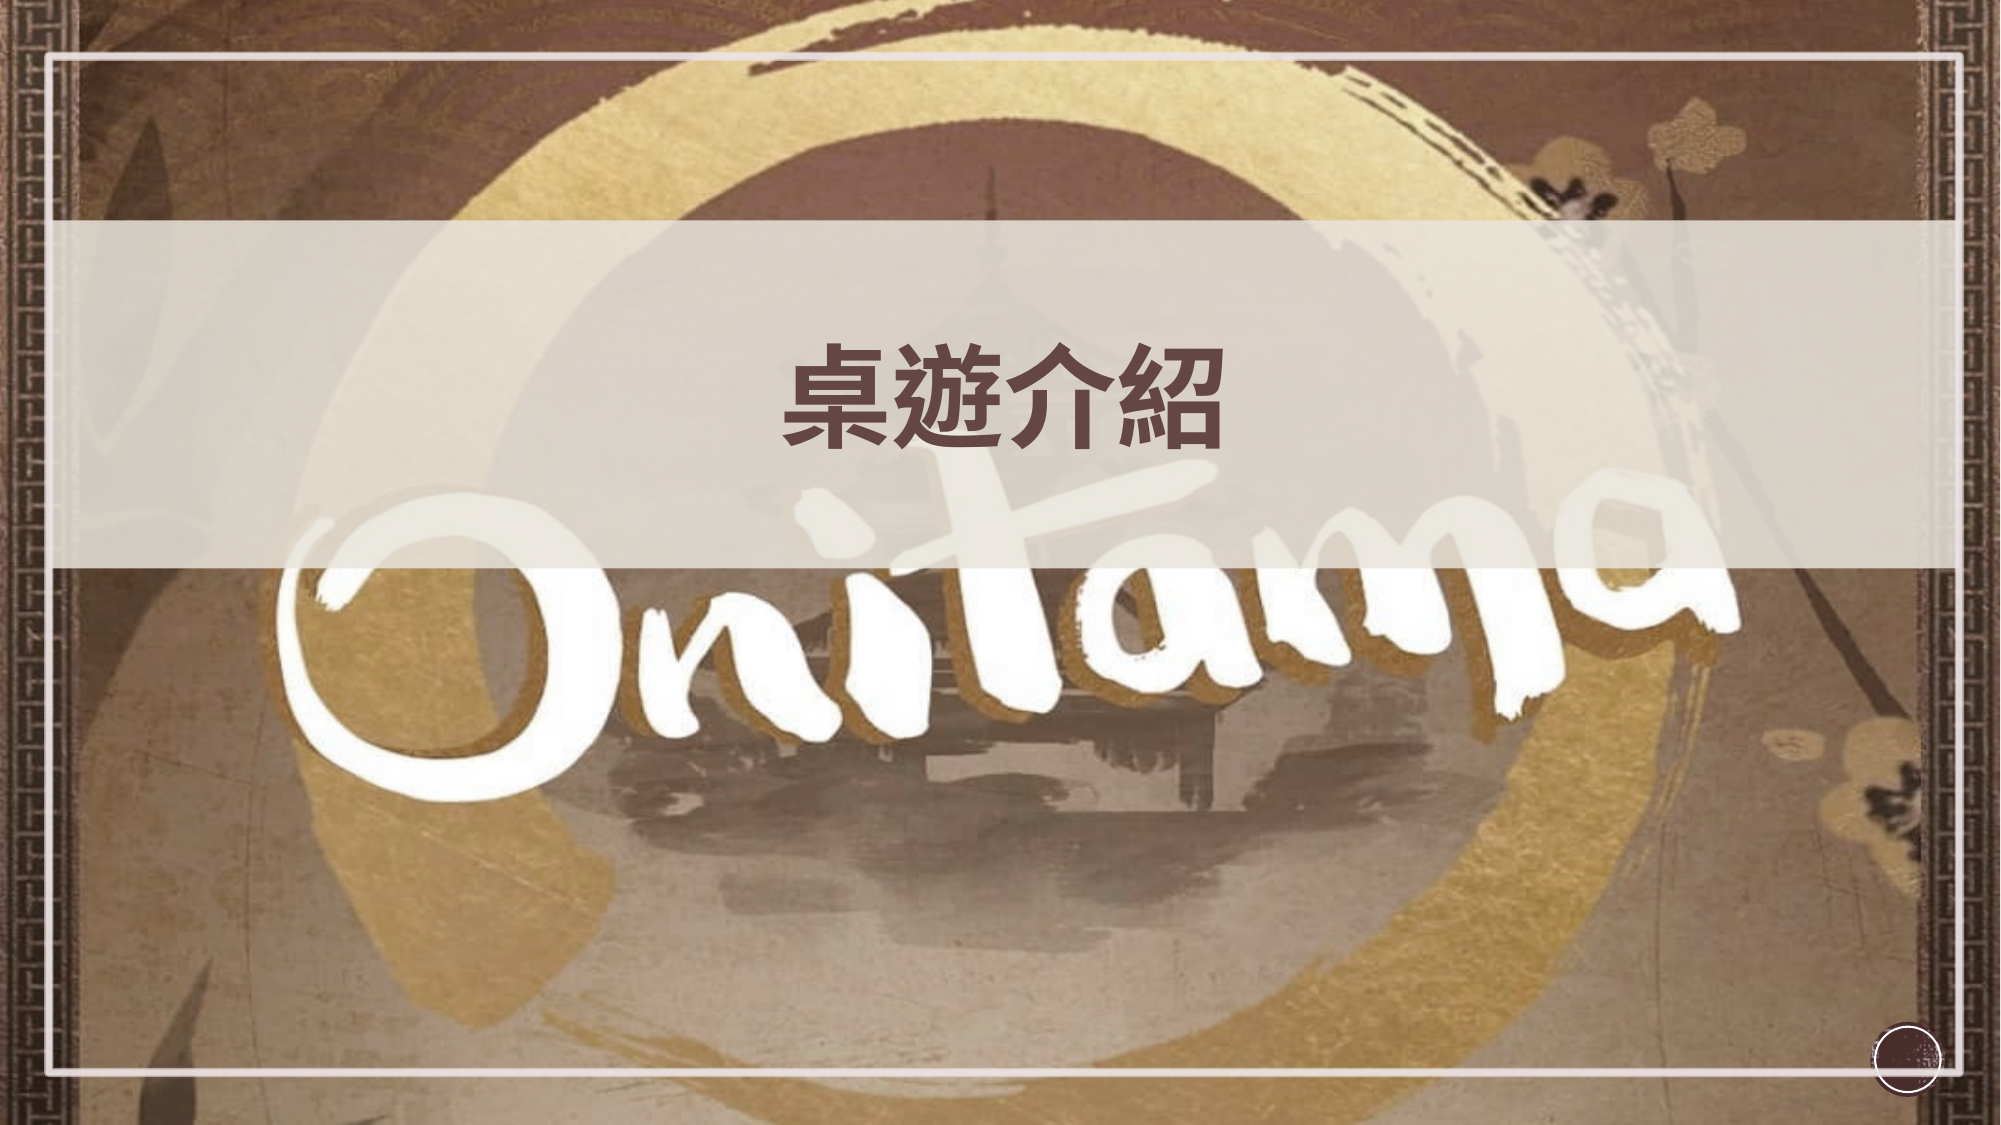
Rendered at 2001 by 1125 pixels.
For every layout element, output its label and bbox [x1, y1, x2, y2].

picture [0, 0, 2001, 1125]
text_box [48, 55, 1960, 1074]
